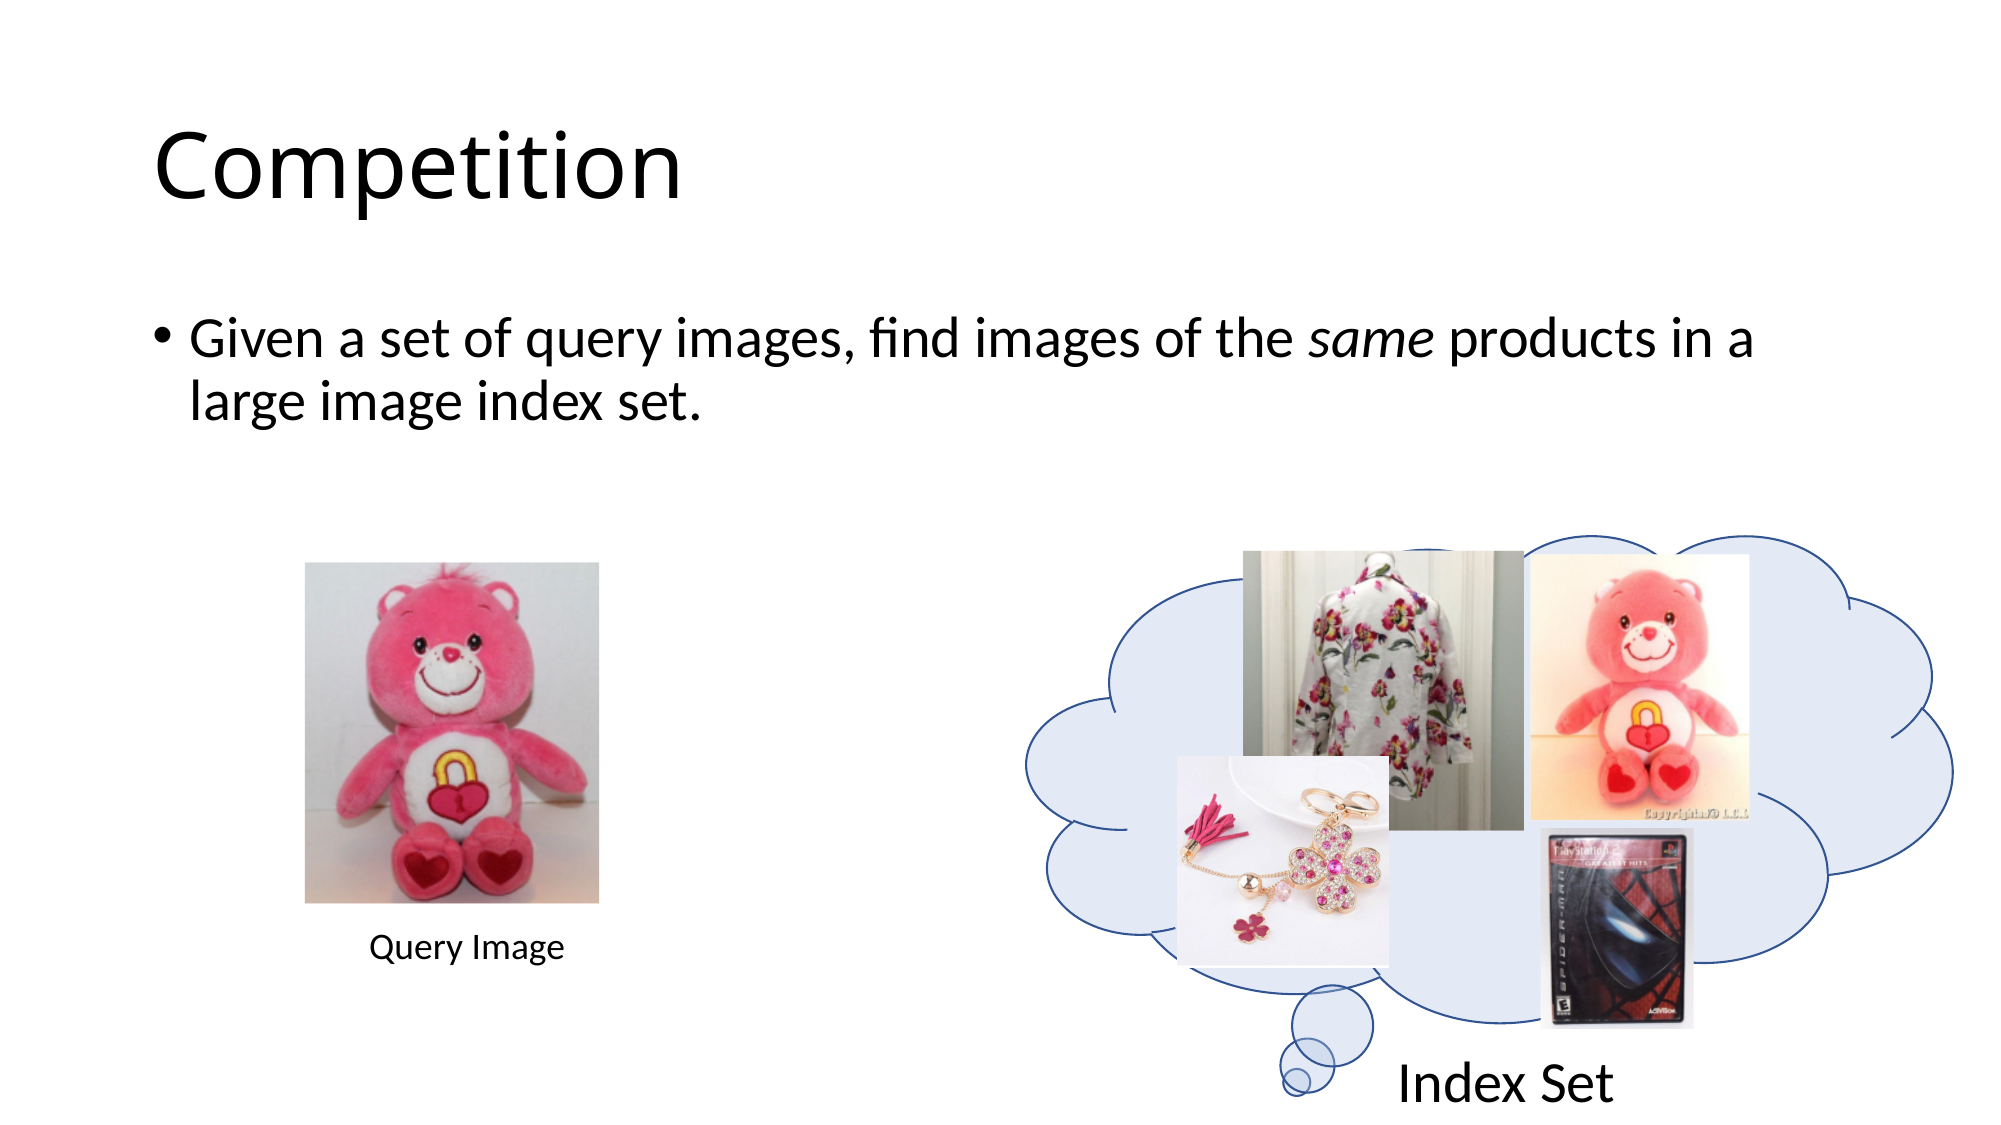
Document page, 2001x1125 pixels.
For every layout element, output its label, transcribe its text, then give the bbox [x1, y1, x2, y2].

text_box Index Set [1383, 1036, 1711, 1122]
picture [1170, 542, 1758, 1029]
text_box [1437, 1014, 1540, 1025]
title Competition [137, 59, 1863, 278]
picture [294, 553, 609, 915]
list Given a set of query images, find images of the same products in a large image index set. [137, 299, 1863, 1014]
text_box [1279, 1014, 1375, 1097]
text_box [1863, 600, 1954, 870]
text_box Query Image [354, 915, 594, 975]
